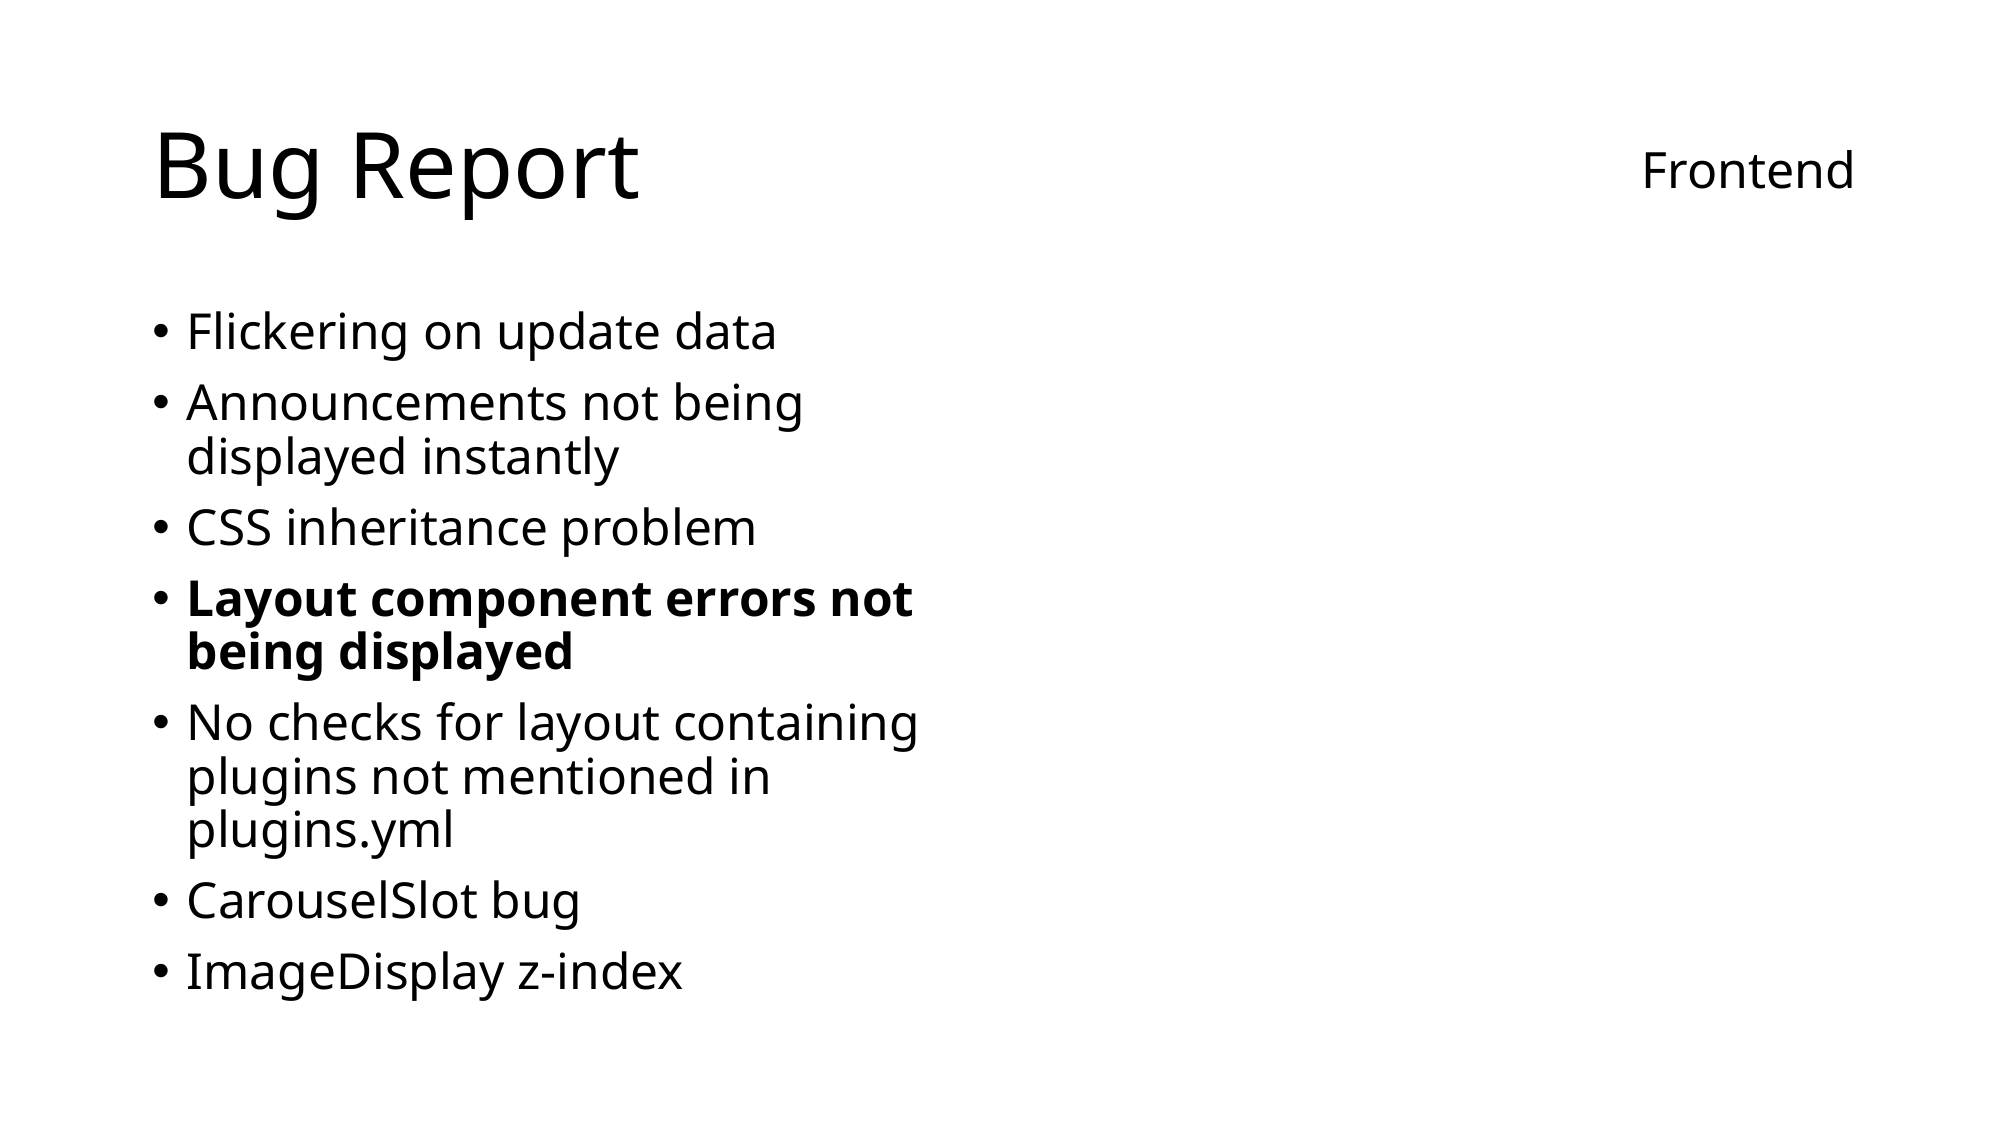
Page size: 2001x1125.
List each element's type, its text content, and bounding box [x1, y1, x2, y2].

list Flickering on update data Announcements not being displayed instantly CSS inheritance problem Layout component errors not being displayed No checks for layout containing plugins not mentioned in plugins.yml CarouselSlot bug ImageDisplay z-index [137, 299, 988, 1014]
title Bug Report [137, 59, 1863, 278]
text_box Frontend [1626, 130, 1872, 206]
